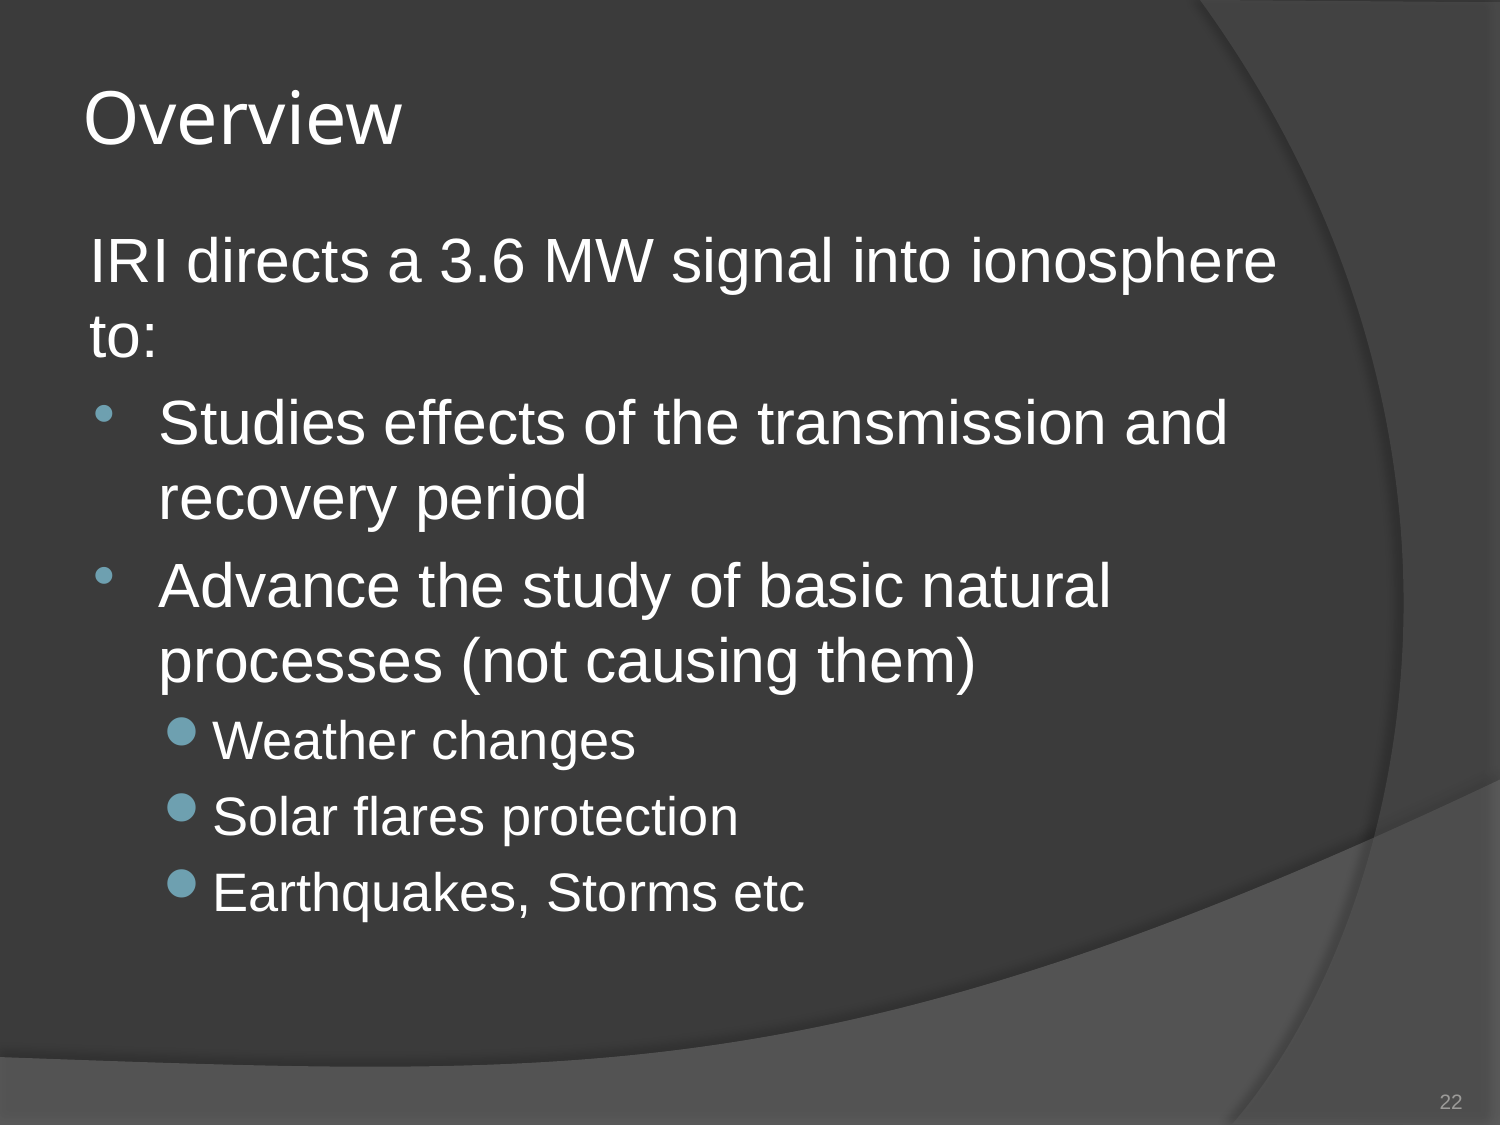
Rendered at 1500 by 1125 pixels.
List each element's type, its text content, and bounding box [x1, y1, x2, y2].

title Overview [75, 62, 1300, 212]
slide_number 22 [1337, 1053, 1463, 1114]
list IRI directs a 3.6 MW signal into ionosphere to: Studies effects of the transmission and recovery period Advance the study of basic natural processes (not causing them) Weather changes Solar flares protection Earthquakes, Storms etc [75, 212, 1300, 955]
